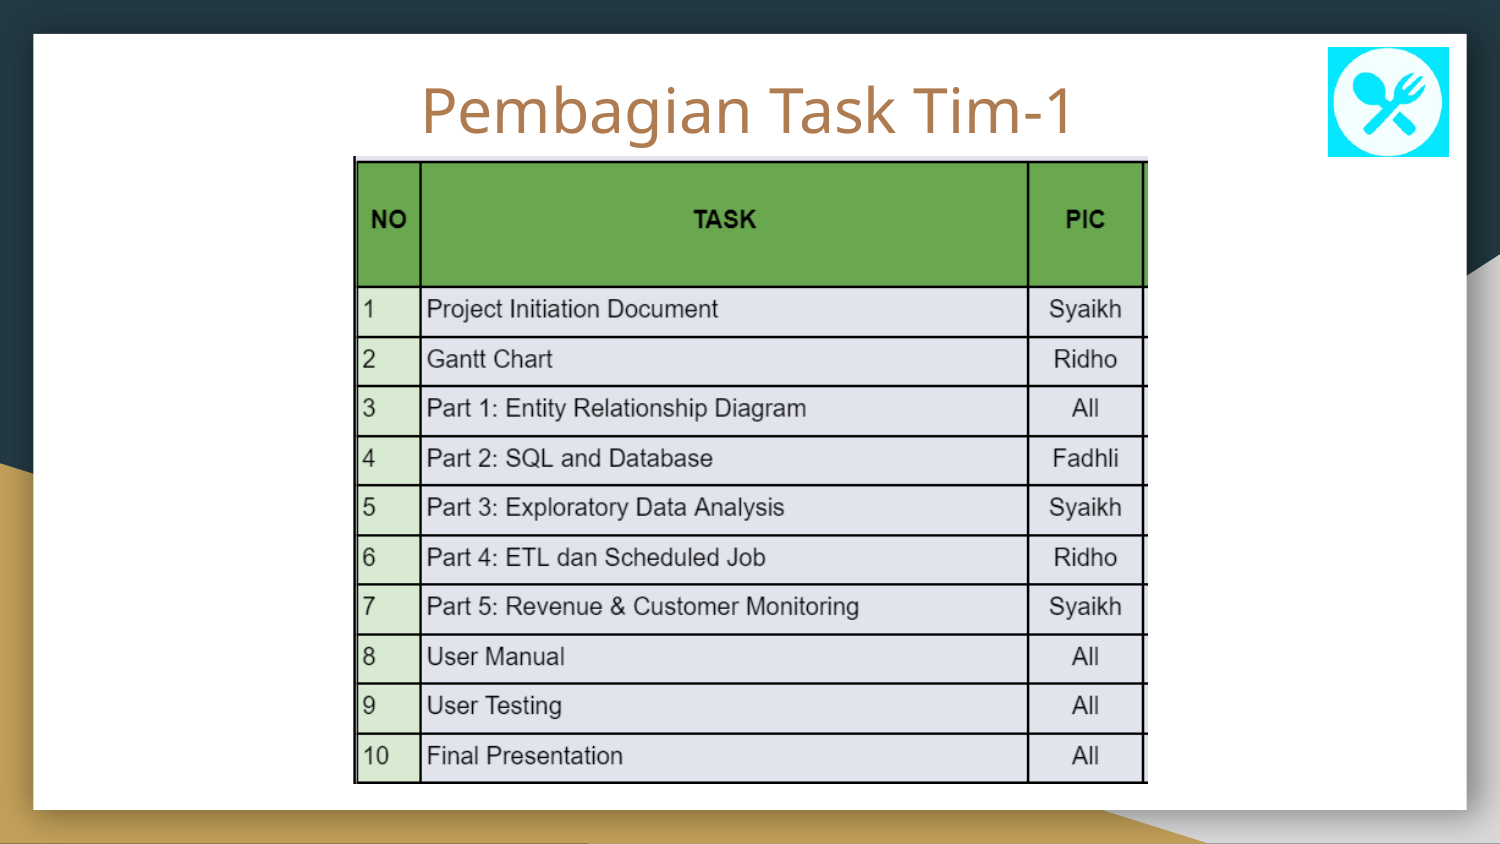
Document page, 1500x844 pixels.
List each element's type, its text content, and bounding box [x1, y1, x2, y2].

title Pembagian Task Tim-1 [134, 56, 1366, 168]
picture [1327, 46, 1450, 157]
picture [351, 156, 1149, 784]
